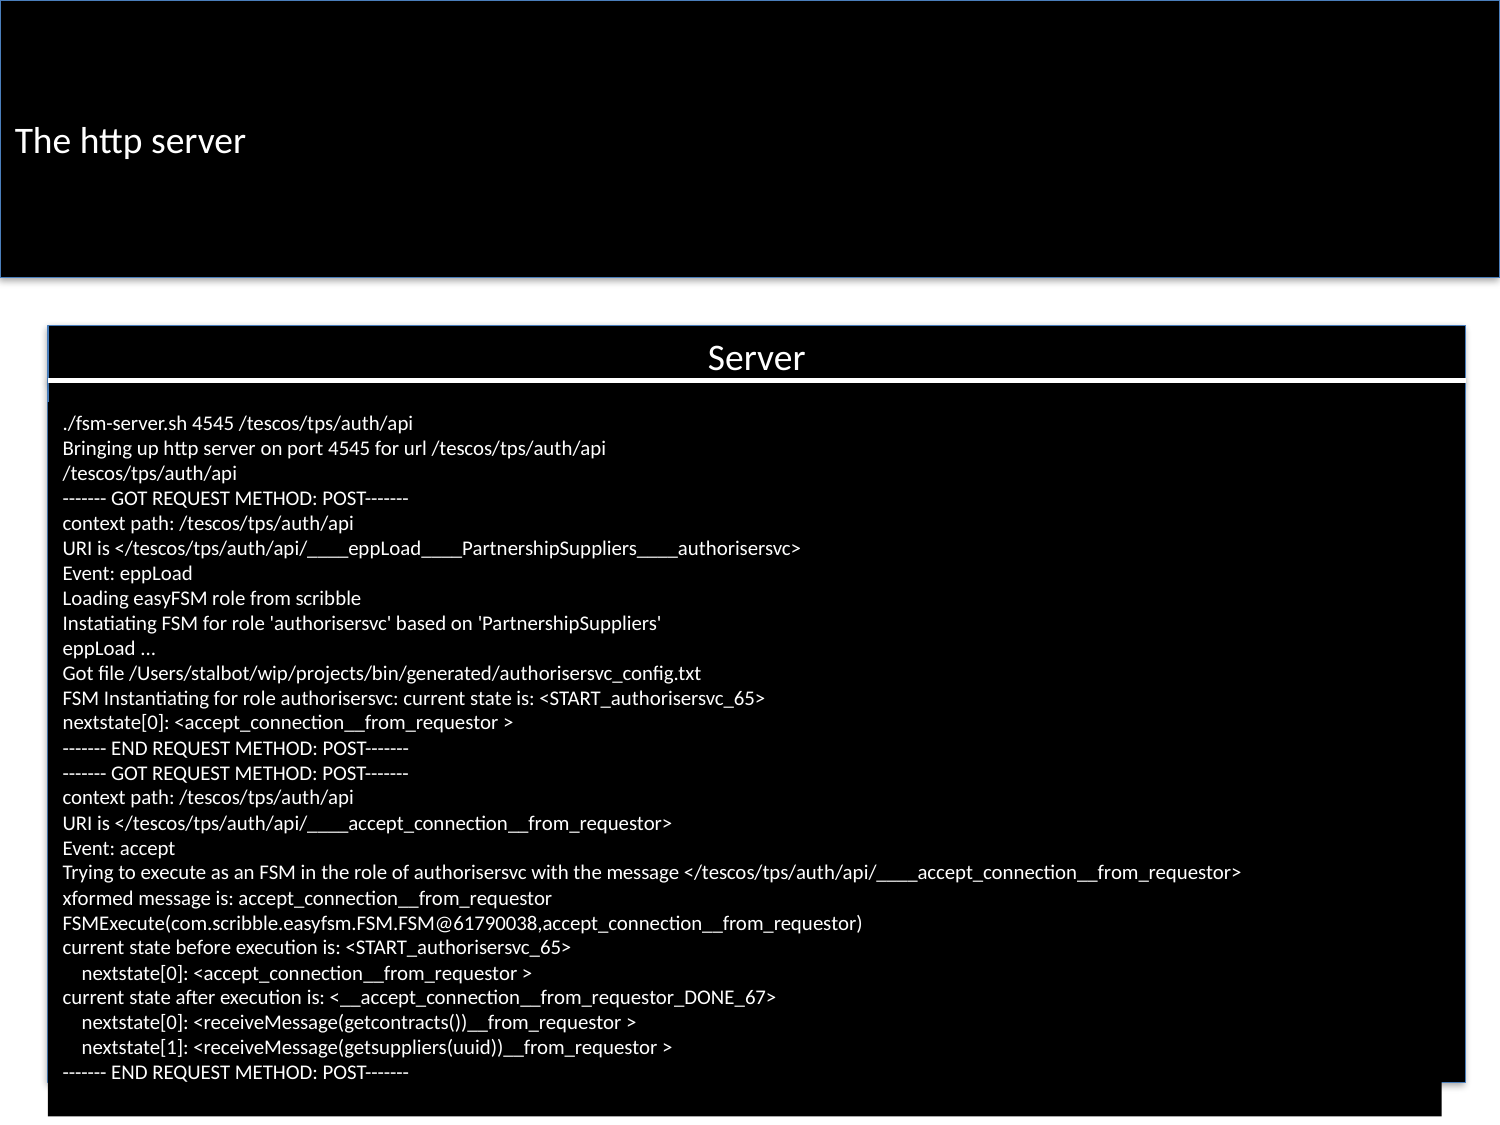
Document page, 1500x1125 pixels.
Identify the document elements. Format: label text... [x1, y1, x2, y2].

text_box Server [47, 389, 1466, 1083]
text_box The http server [0, 0, 1500, 278]
text_box ./fsm-server.sh 4545 /tescos/tps/auth/api Bringing up http server on port 4545 for url /tescos/tps/auth/api /tescos/tps/auth/api ------- GOT REQUEST METHOD: POST------- context path: /tescos/tps/auth/api URI is </tescos/tps/auth/api/____eppLoad____PartnershipSuppliers____authorisersvc> Event: eppLoad Loading easyFSM role from scribble Instatiating FSM for role 'authorisersvc' based on 'PartnershipSuppliers' eppLoad ... Got file /Users/stalbot/wip/projects/bin/generated/authorisersvc_config.txt FSM Instantiating for role authorisersvc: current state is: <START_authorisersvc_65> nextstate[0]: <accept_connection__from_requestor > ------- END REQUEST METHOD: POST------- ------- GOT REQUEST METHOD: POST------- context path: /tescos/tps/auth/api URI is </tescos/tps/auth/api/____accept_connection__from_requestor> Event: accept Trying to execute as an FSM in the role of authorisersvc with the message </tescos/tps/auth/api/____accept_connection__from_requestor> xformed message is: accept_connection__from_requestor FSMExecute(com.scribble.easyfsm.FSM.FSM@61790038,accept_connection__from_requestor) current state before execution is: <START_authorisersvc_65> nextstate[0]: <accept_connection__from_requestor > current state after execution is: <__accept_connection__from_requestor_DONE_67> nextstate[0]: <receiveMessage(getcontracts())__from_requestor > nextstate[1]: <receiveMessage(getsuppliers(uuid))__from_requestor > ------- END REQUEST METHOD: POST------- [47, 402, 1442, 1117]
text_box Server [47, 325, 1466, 378]
